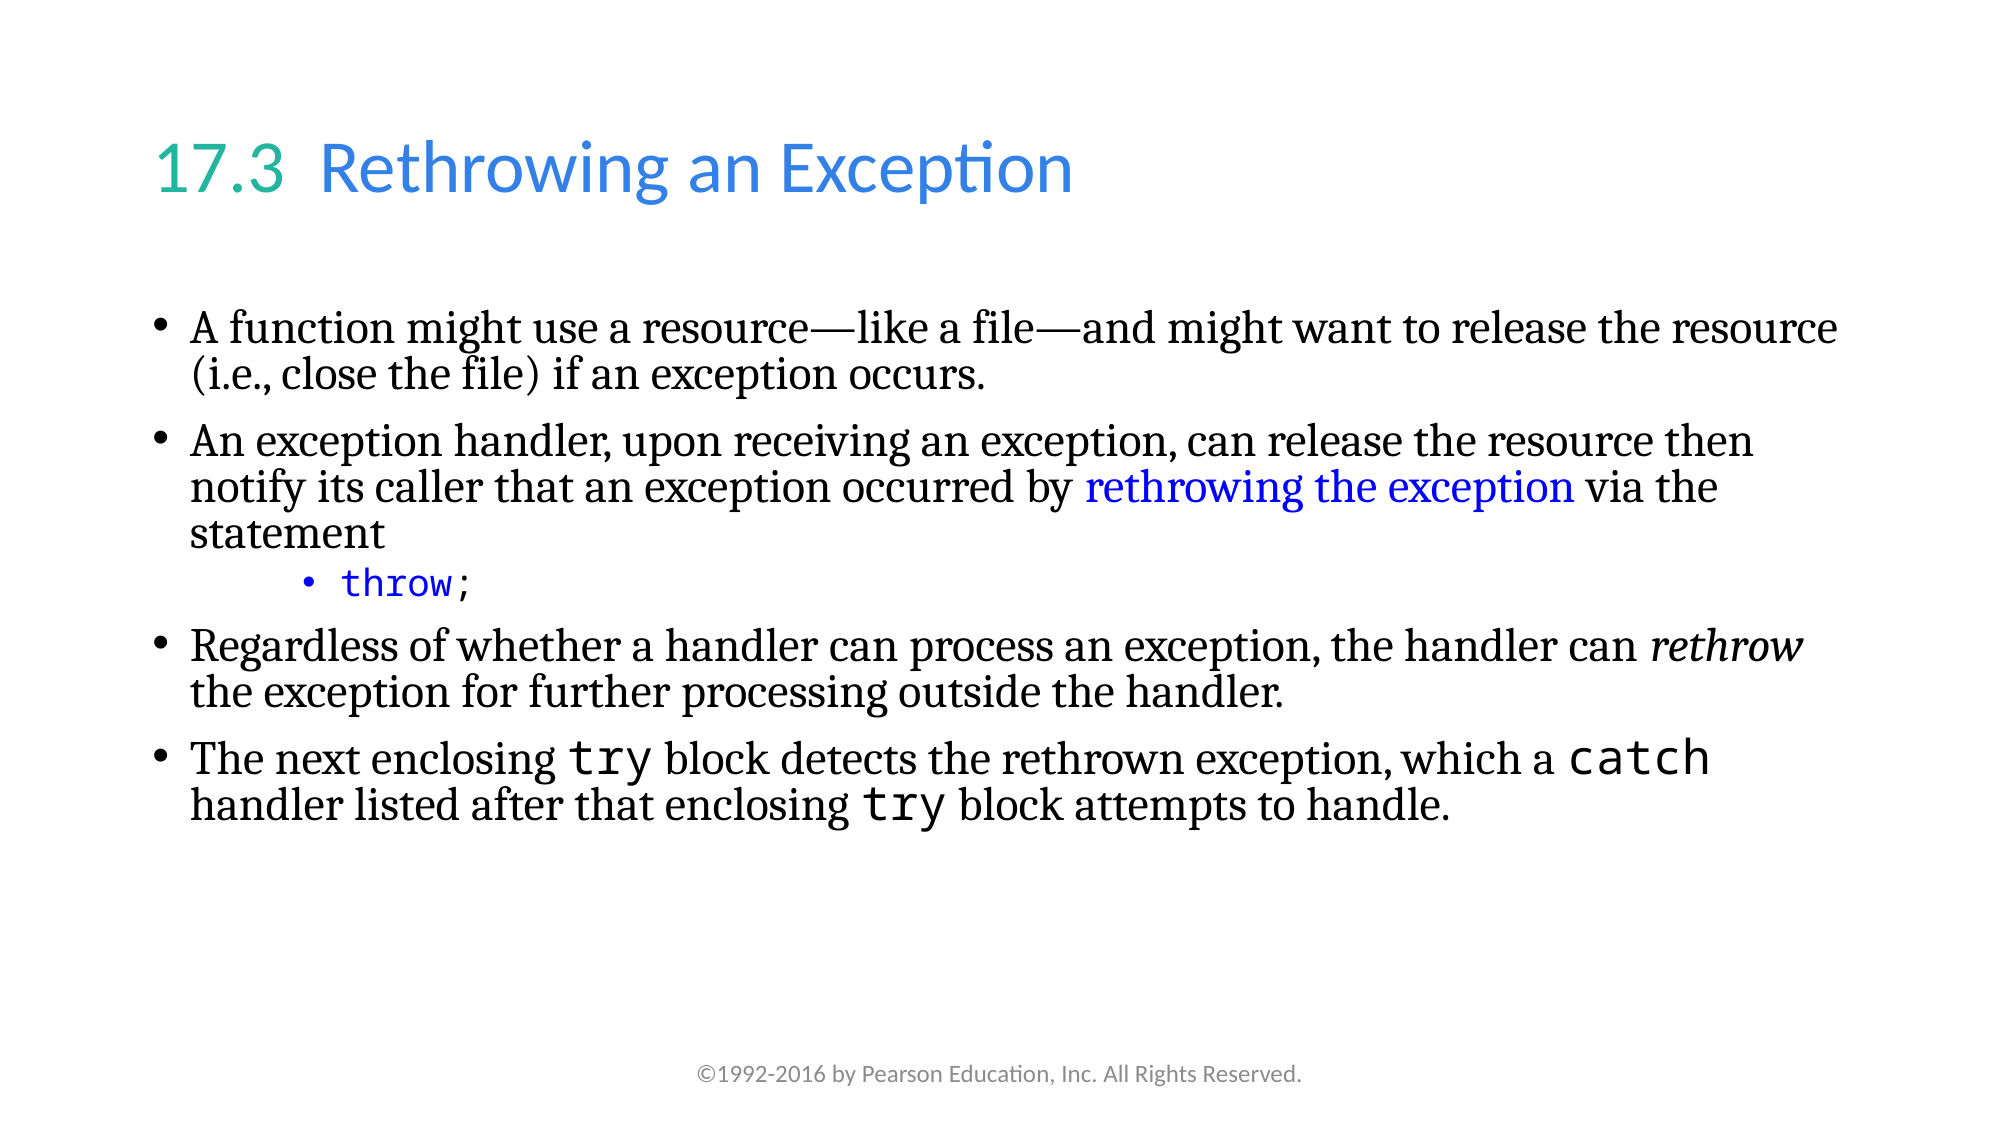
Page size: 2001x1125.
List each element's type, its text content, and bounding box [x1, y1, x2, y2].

footer ©1992-2016 by Pearson Education, Inc. All Rights Reserved. [662, 1042, 1338, 1103]
title 17.3 Rethrowing an Exception [137, 59, 1863, 278]
list A function might use a resource—like a file—and might want to release the resource (i.e., close the file) if an exception occurs. An exception handler, upon receiving an exception, can release the resource then notify its caller that an exception occurred by rethrowing the exception via the statement throw; Regardless of whether a handler can process an exception, the handler can rethrow the exception for further processing outside the handler. The next enclosing try block detects the rethrown exception, which a catch handler listed after that enclosing try block attempts to handle. [137, 299, 1863, 1014]
